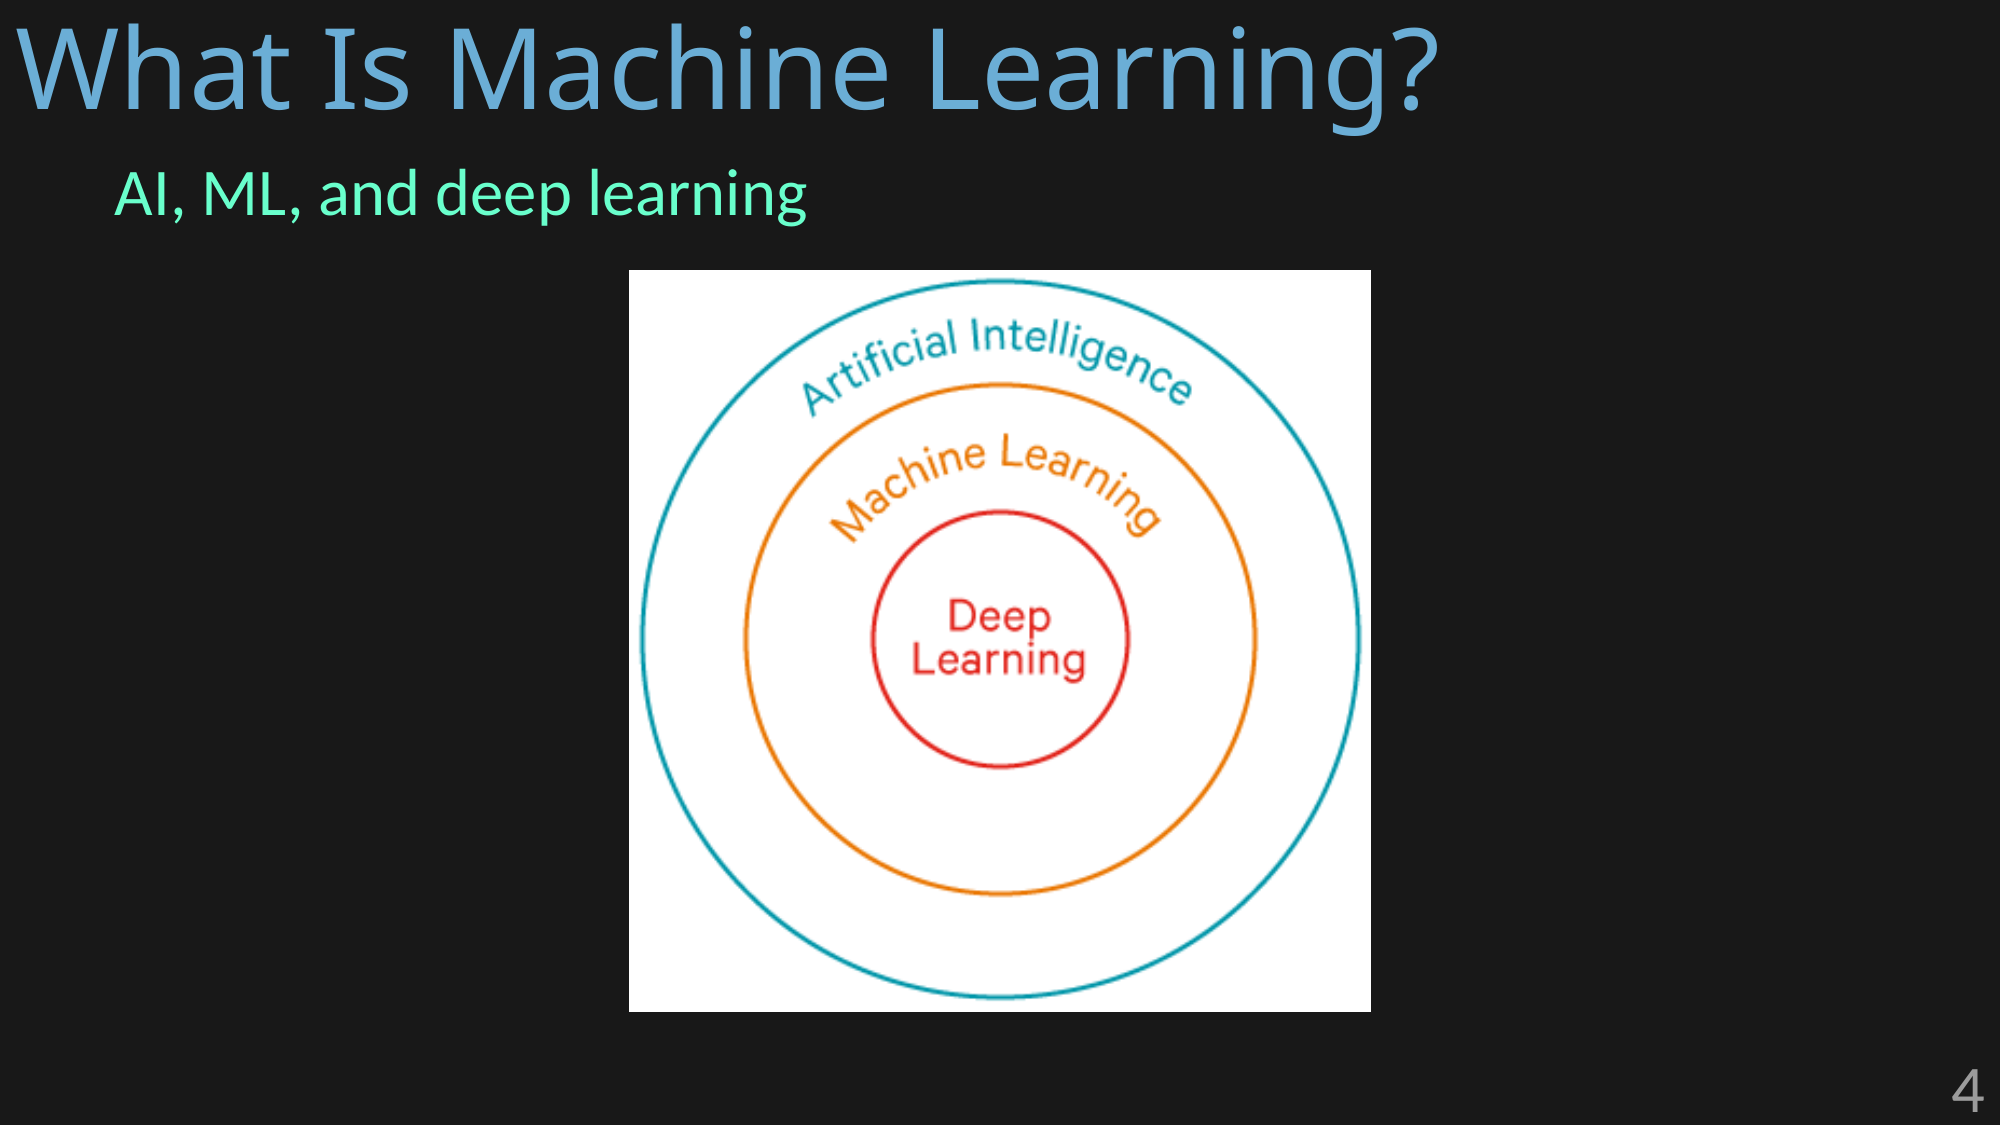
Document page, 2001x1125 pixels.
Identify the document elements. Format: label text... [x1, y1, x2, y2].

slide_number 4 [1550, 1048, 2000, 1123]
list AI, ML, and deep learning [99, 149, 1111, 233]
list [629, 270, 1371, 1012]
title What Is Machine Learning? [0, 4, 1725, 112]
